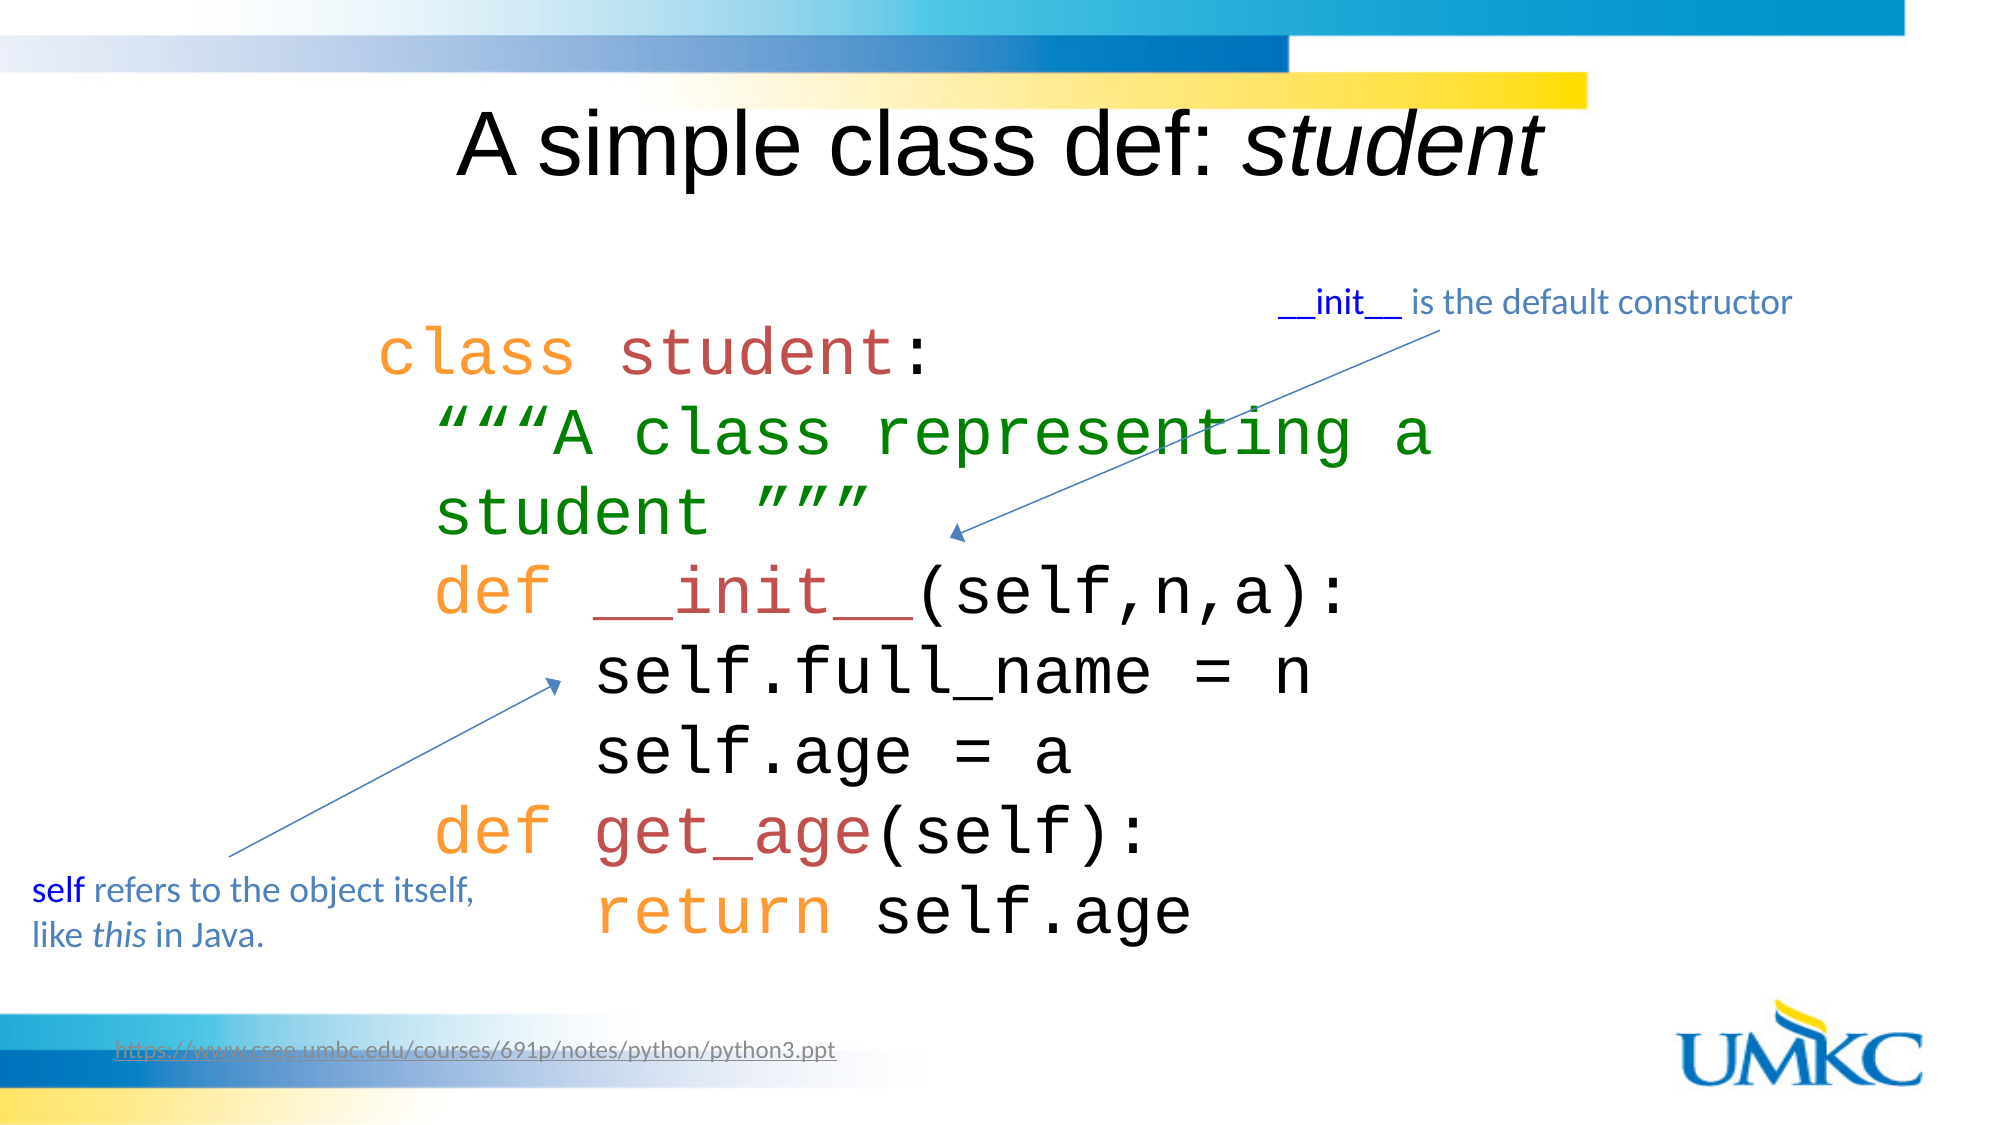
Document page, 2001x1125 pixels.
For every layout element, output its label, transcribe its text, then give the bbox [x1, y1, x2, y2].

picture [233, 788, 362, 856]
footer https://www.csee.umbc.edu/courses/691p/notes/python/python3.ppt [99, 1018, 1028, 1078]
title A simple class def: student [99, 45, 1900, 233]
text_box [228, 677, 561, 858]
picture [0, 0, 2001, 1125]
list class student: “““A class representing a student ””” def __init__(self,n,a): self.full_name = n self.age = a def get_age(self): return self.age [362, 299, 1638, 1025]
text_box __init__ is the default constructor [1263, 269, 1809, 330]
text_box [949, 330, 1441, 543]
text_box self refers to the object itself, like this in Java. [16, 856, 491, 963]
